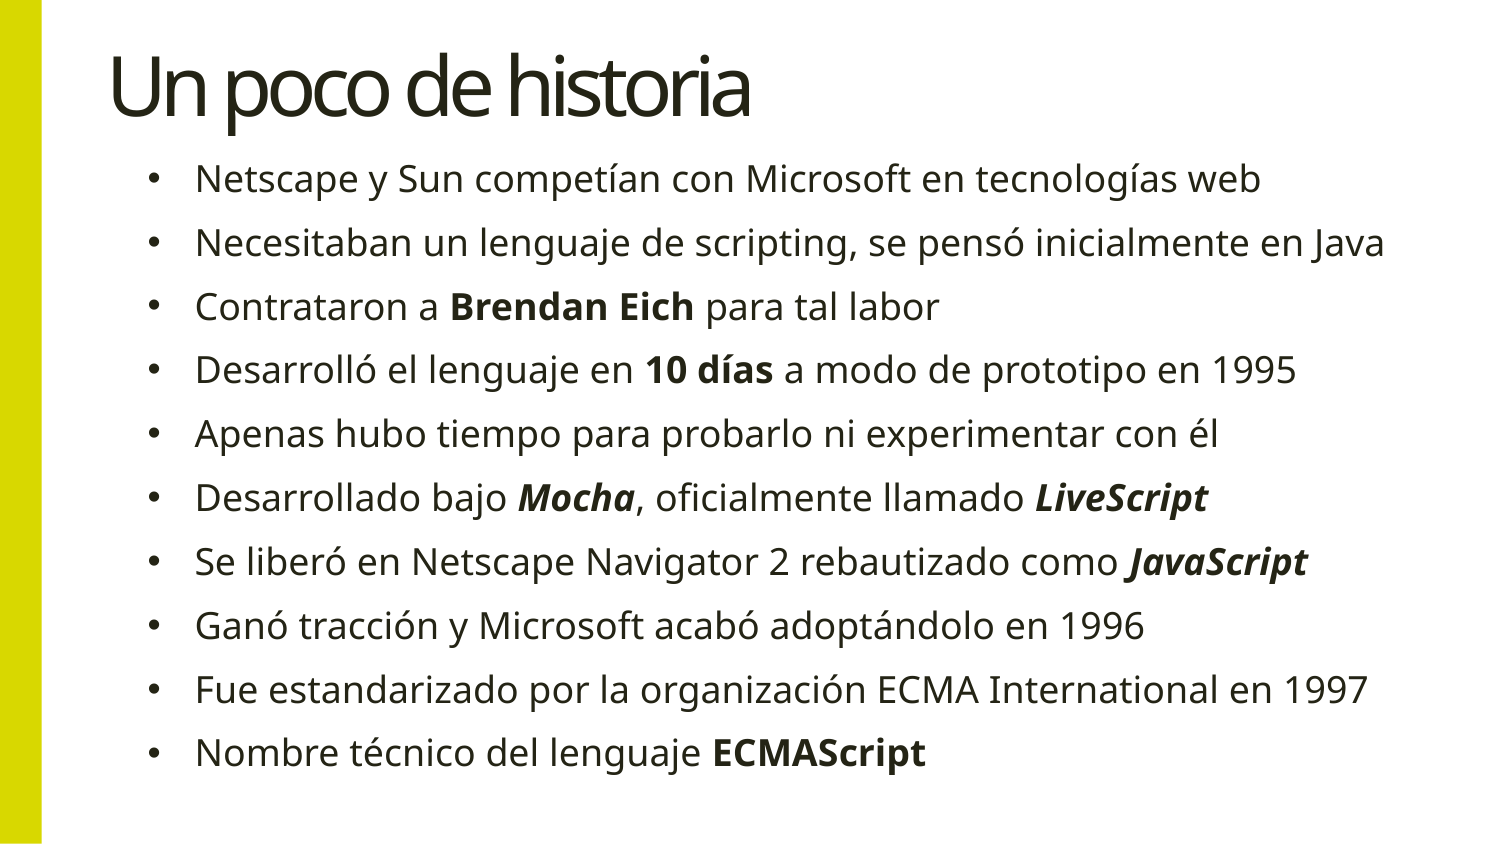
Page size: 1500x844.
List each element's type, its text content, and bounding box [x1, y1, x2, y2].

text_box [0, 0, 42, 844]
title Un poco de historia [105, 0, 1460, 134]
text_box Netscape y Sun competían con Microsoft en tecnologías web [147, 154, 1404, 200]
text_box Necesitaban un lenguaje de scripting, se pensó inicialmente en Java [147, 218, 1404, 264]
text_box Desarrolló el lenguaje en 10 días a modo de prototipo en 1995 [147, 346, 1404, 392]
text_box Contrataron a Brendan Eich para tal labor [147, 282, 1404, 328]
text_box Apenas hubo tiempo para probarlo ni experimentar con él [147, 410, 1404, 456]
text_box Fue estandarizado por la organización ECMA International en 1997 [147, 665, 1404, 711]
text_box Nombre técnico del lenguaje ECMAScript [147, 729, 1404, 775]
text_box Ganó tracción y Microsoft acabó adoptándolo en 1996 [147, 601, 1404, 647]
text_box Se liberó en Netscape Navigator 2 rebautizado como JavaScript [147, 537, 1404, 583]
text_box Desarrollado bajo Mocha, oficialmente llamado LiveScript [147, 474, 1404, 520]
